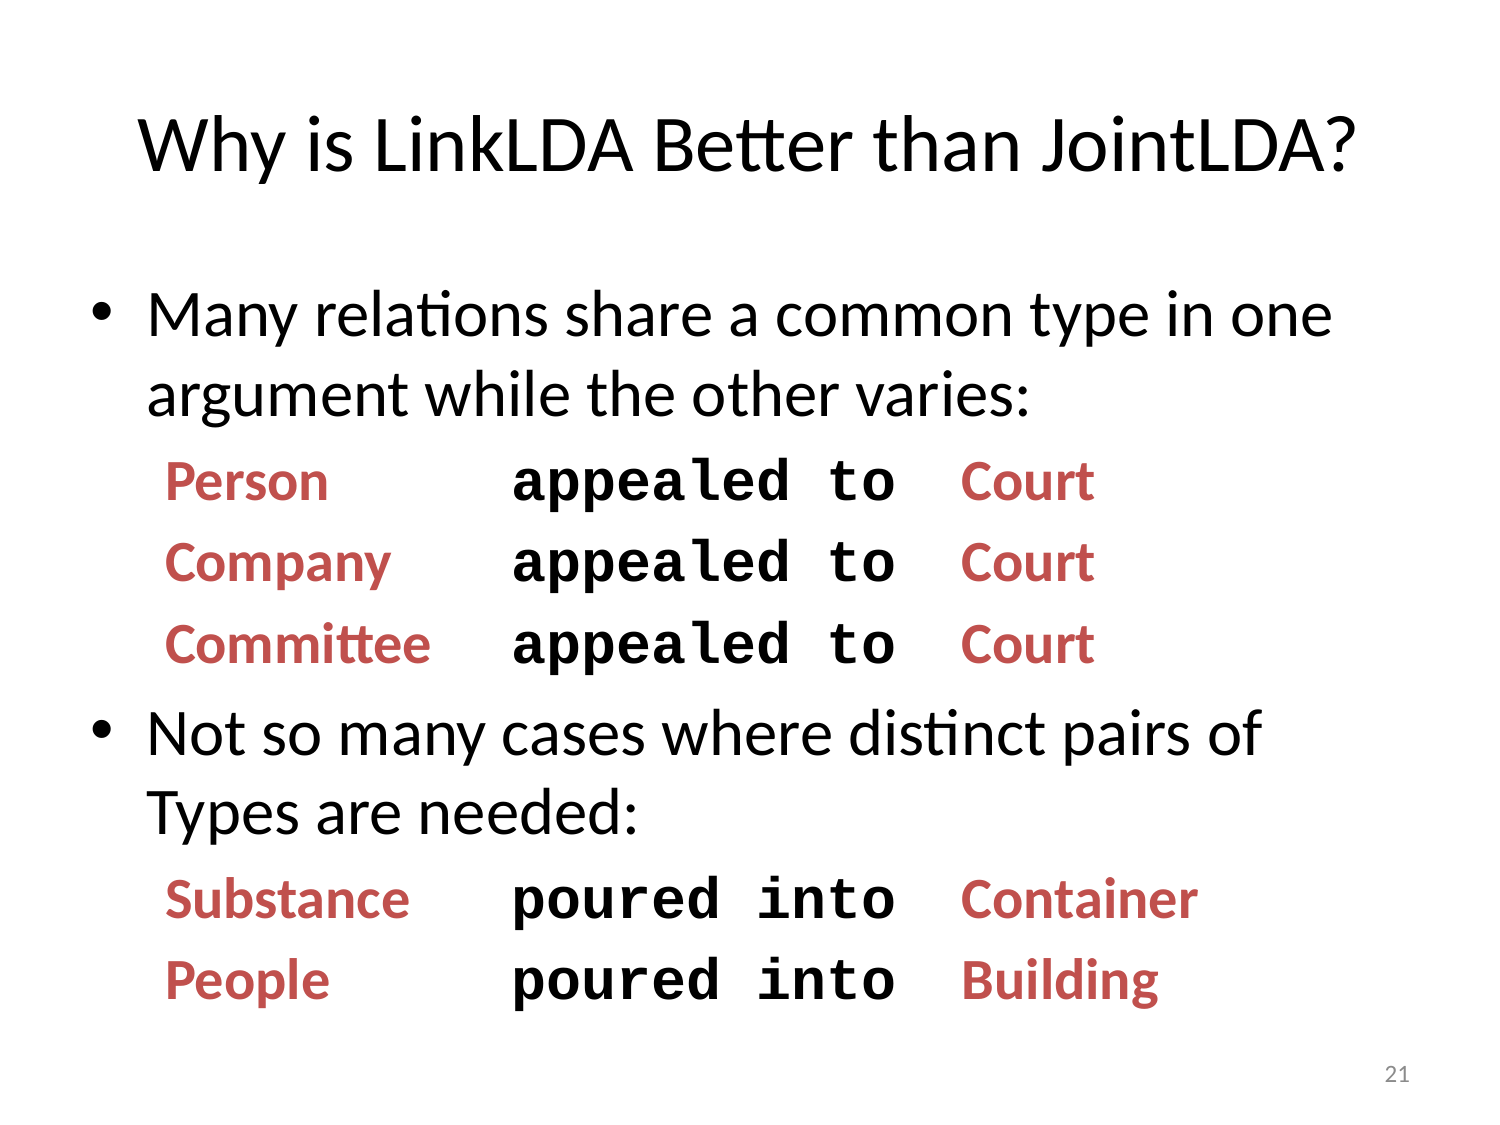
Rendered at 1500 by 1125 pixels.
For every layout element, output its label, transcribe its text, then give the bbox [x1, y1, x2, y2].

slide_number 21 [1074, 1042, 1425, 1103]
title Why is LinkLDA Better than JointLDA? [75, 45, 1425, 233]
list Many relations share a common type in one argument while the other varies: Person appealed to Court Company appealed to Court Committee appealed to Court Not so many cases where distinct pairs of Types are needed: Substance poured into Container People poured into Building [75, 262, 1425, 1024]
